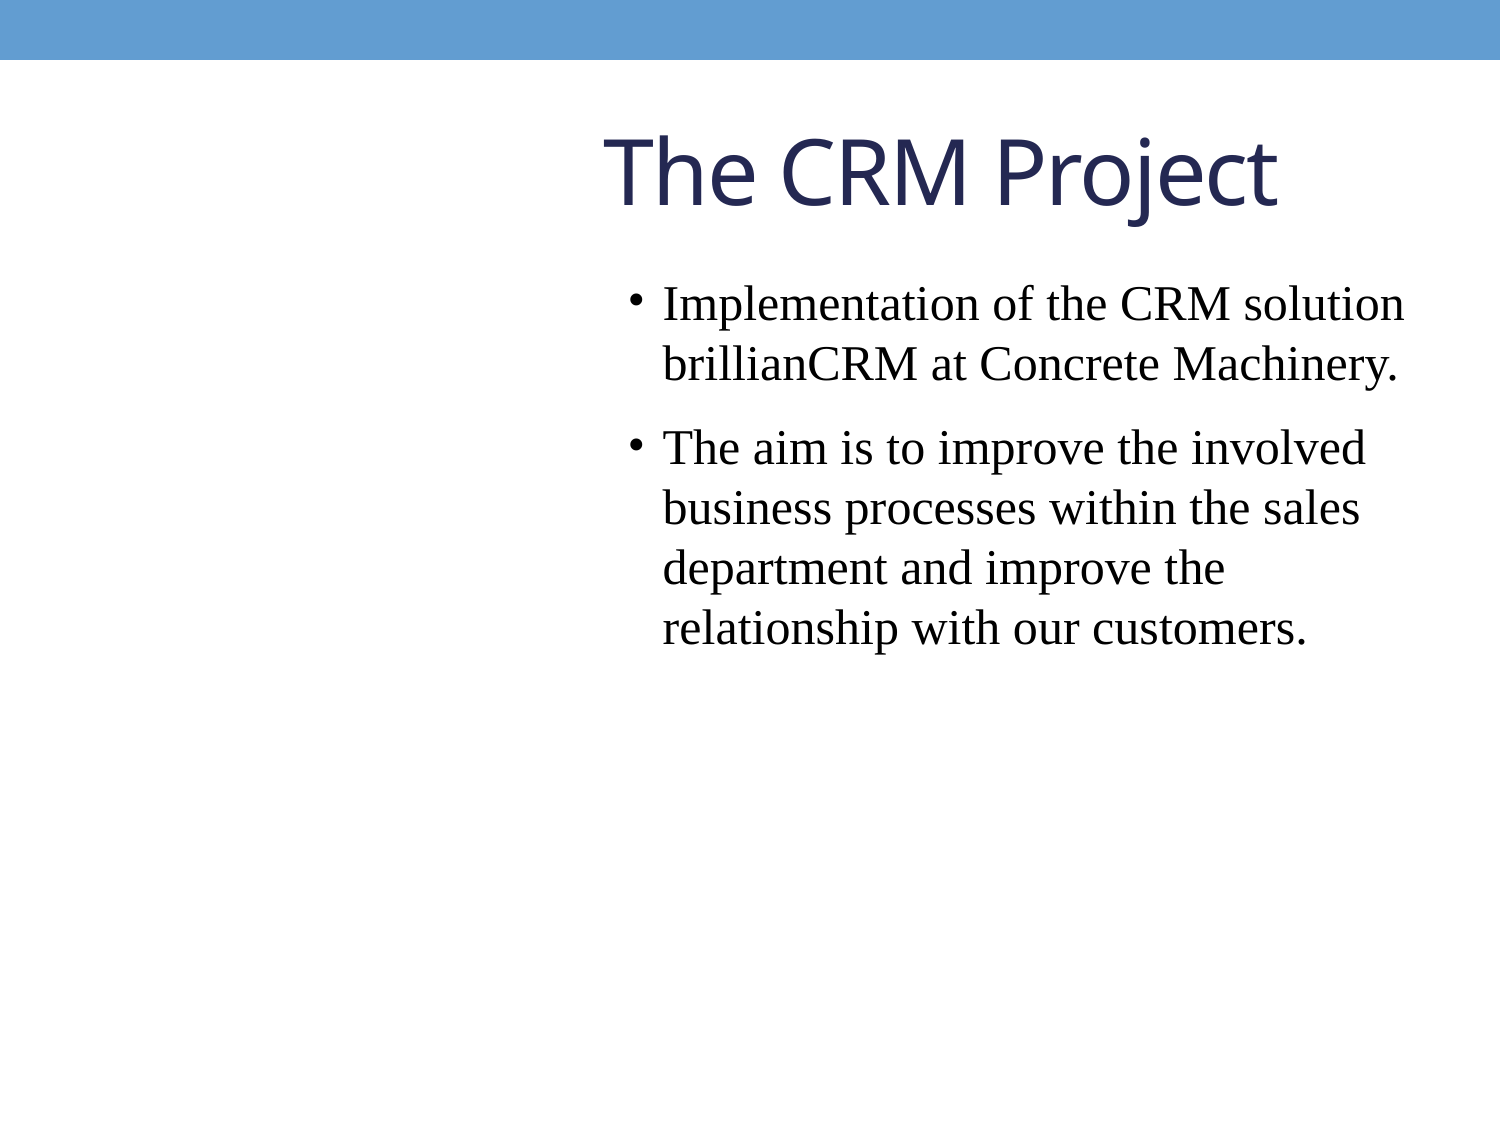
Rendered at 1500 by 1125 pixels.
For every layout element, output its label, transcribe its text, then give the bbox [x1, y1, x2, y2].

title The CRM Project [595, 86, 1426, 251]
list Implementation of the CRM solution brillianCRM at Concrete Machinery. The aim is to improve the involved business processes within the sales department and improve the relationship with our customers. [619, 261, 1426, 1063]
